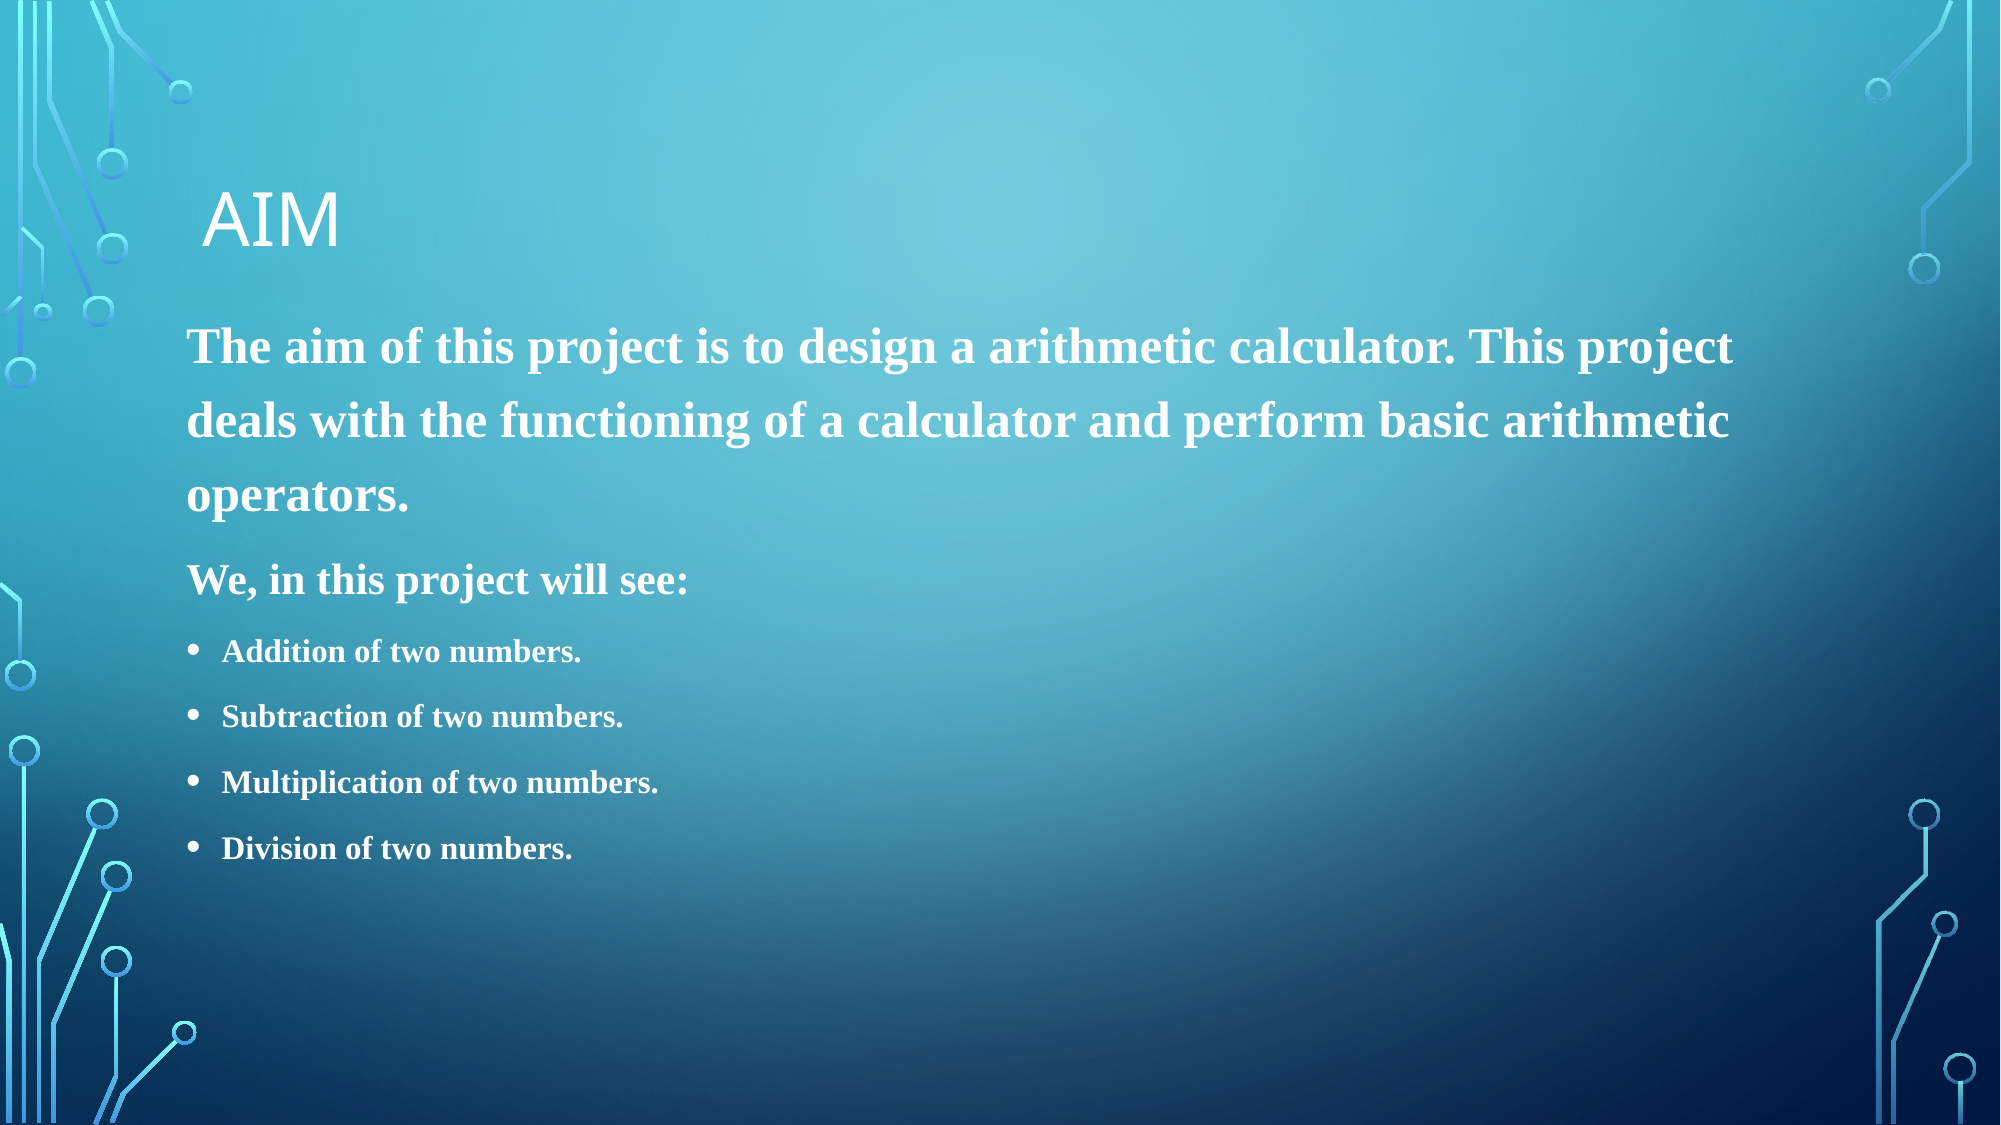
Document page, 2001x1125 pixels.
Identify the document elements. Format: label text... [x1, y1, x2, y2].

title Aim [187, 101, 1813, 344]
list The aim of this project is to design a arithmetic calculator. This project deals with the functioning of a calculator and perform basic arithmetic operators. We, in this project will see: Addition of two numbers. Subtraction of two numbers. Multiplication of two numbers. Division of two numbers. [170, 292, 1796, 874]
